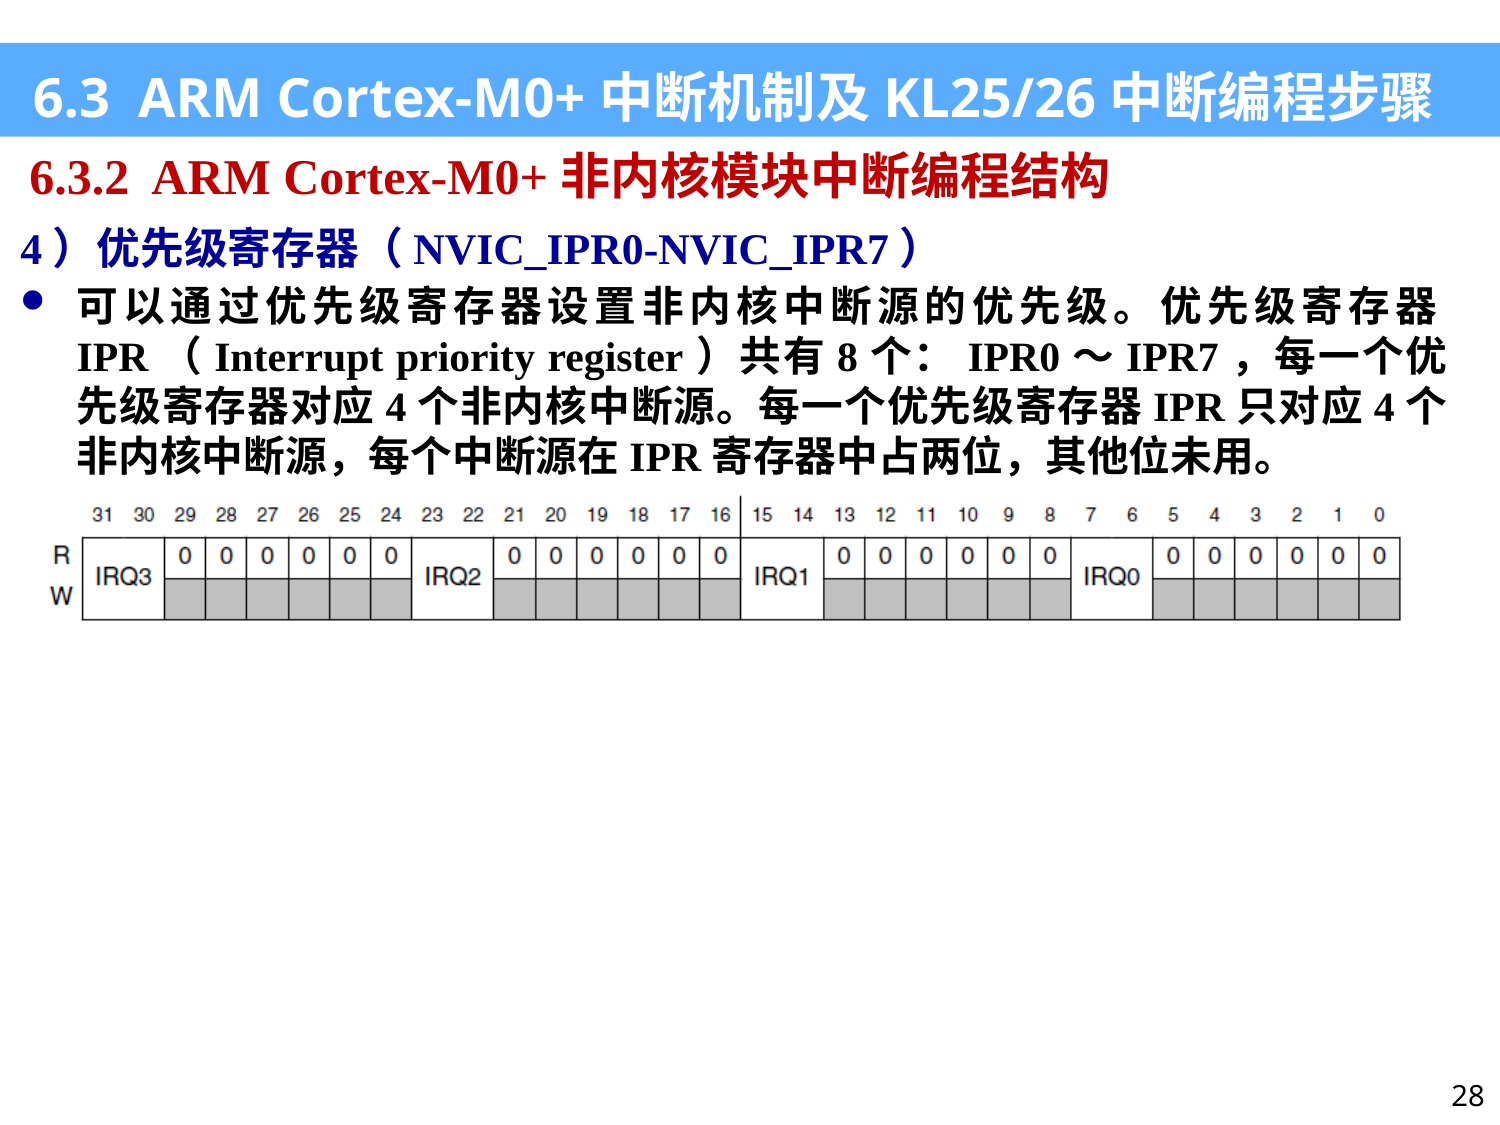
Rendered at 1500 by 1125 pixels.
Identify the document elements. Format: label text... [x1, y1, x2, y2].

picture [44, 492, 1405, 632]
text_box 6.3 ARM Cortex-M0+中断机制及KL25/26中断编程步骤 [18, 56, 1450, 137]
text_box 6.3.2 ARM Cortex-M0+非内核模块中断编程结构 [14, 137, 1126, 212]
slide_number 28 [1149, 1049, 1500, 1125]
text_box 4）优先级寄存器（NVIC_IPR0-NVIC_IPR7） 可以通过优先级寄存器设置非内核中断源的优先级。优先级寄存器IPR（Interrupt priority register）共有8个：IPR0～IPR7，每一个优先级寄存器对应4个非内核中断源。每一个优先级寄存器IPR只对应4个非内核中断源，每个中断源在IPR寄存器中占两位，其他位未用。 [5, 213, 1463, 487]
